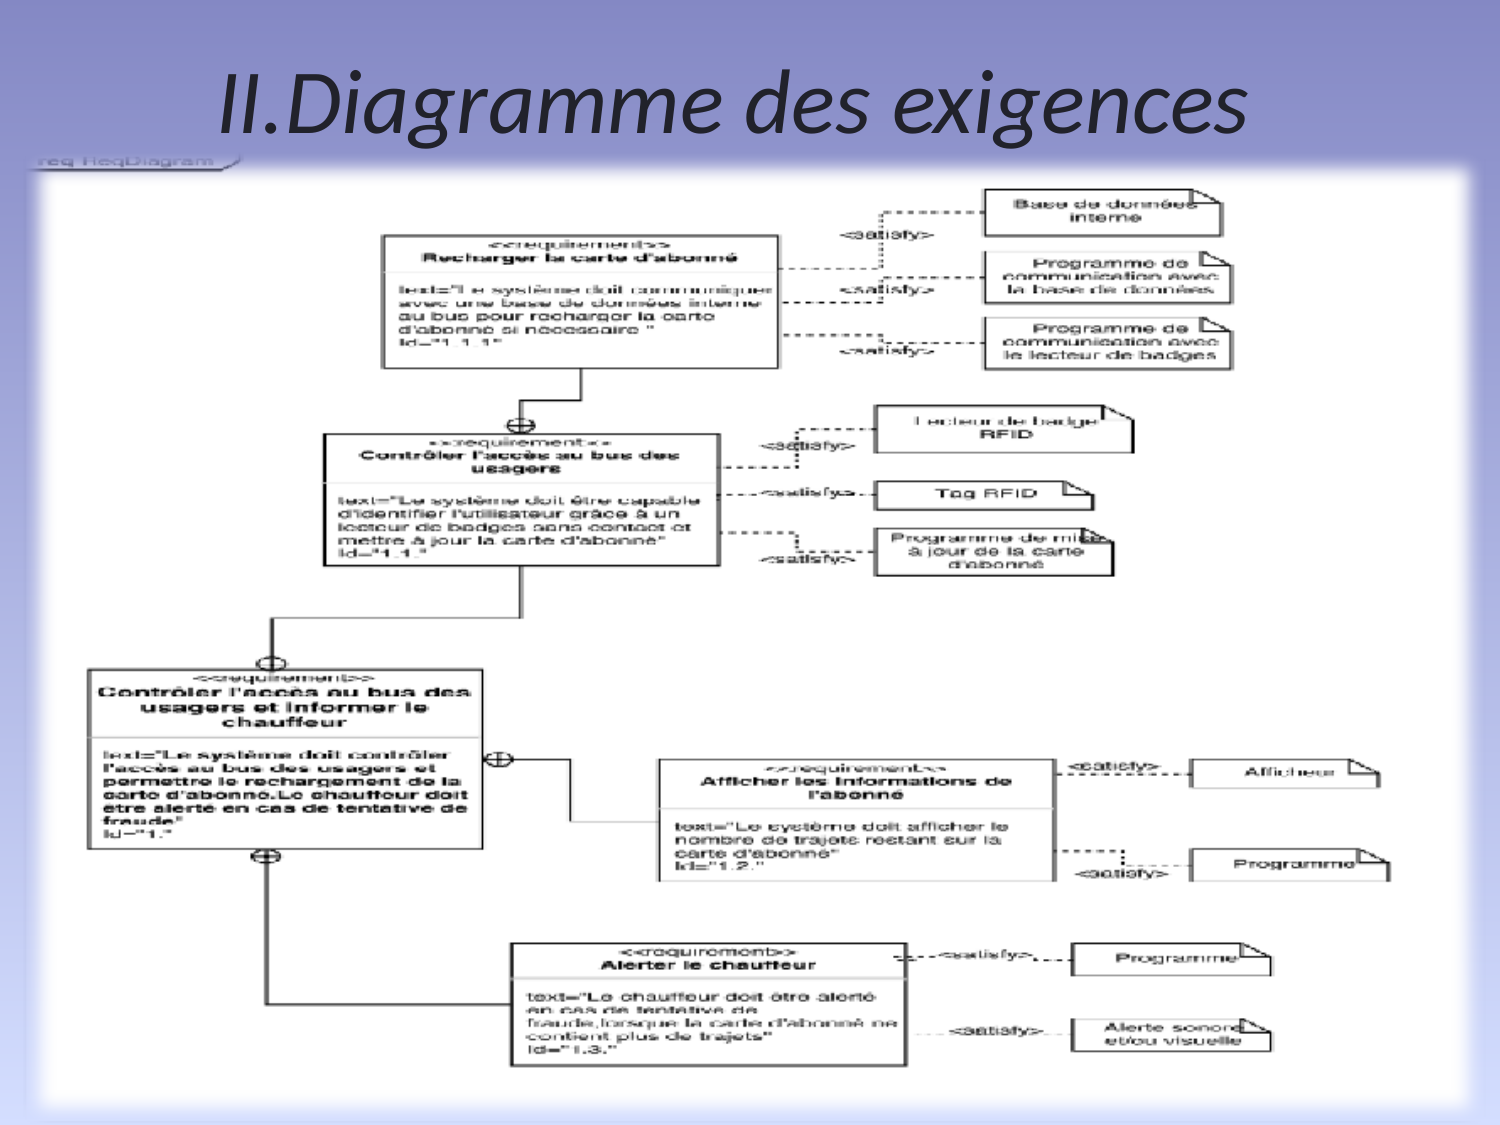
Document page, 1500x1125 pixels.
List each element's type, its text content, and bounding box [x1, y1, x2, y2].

picture [23, 152, 1487, 1125]
title II.Diagramme des exigences [58, 23, 1409, 150]
